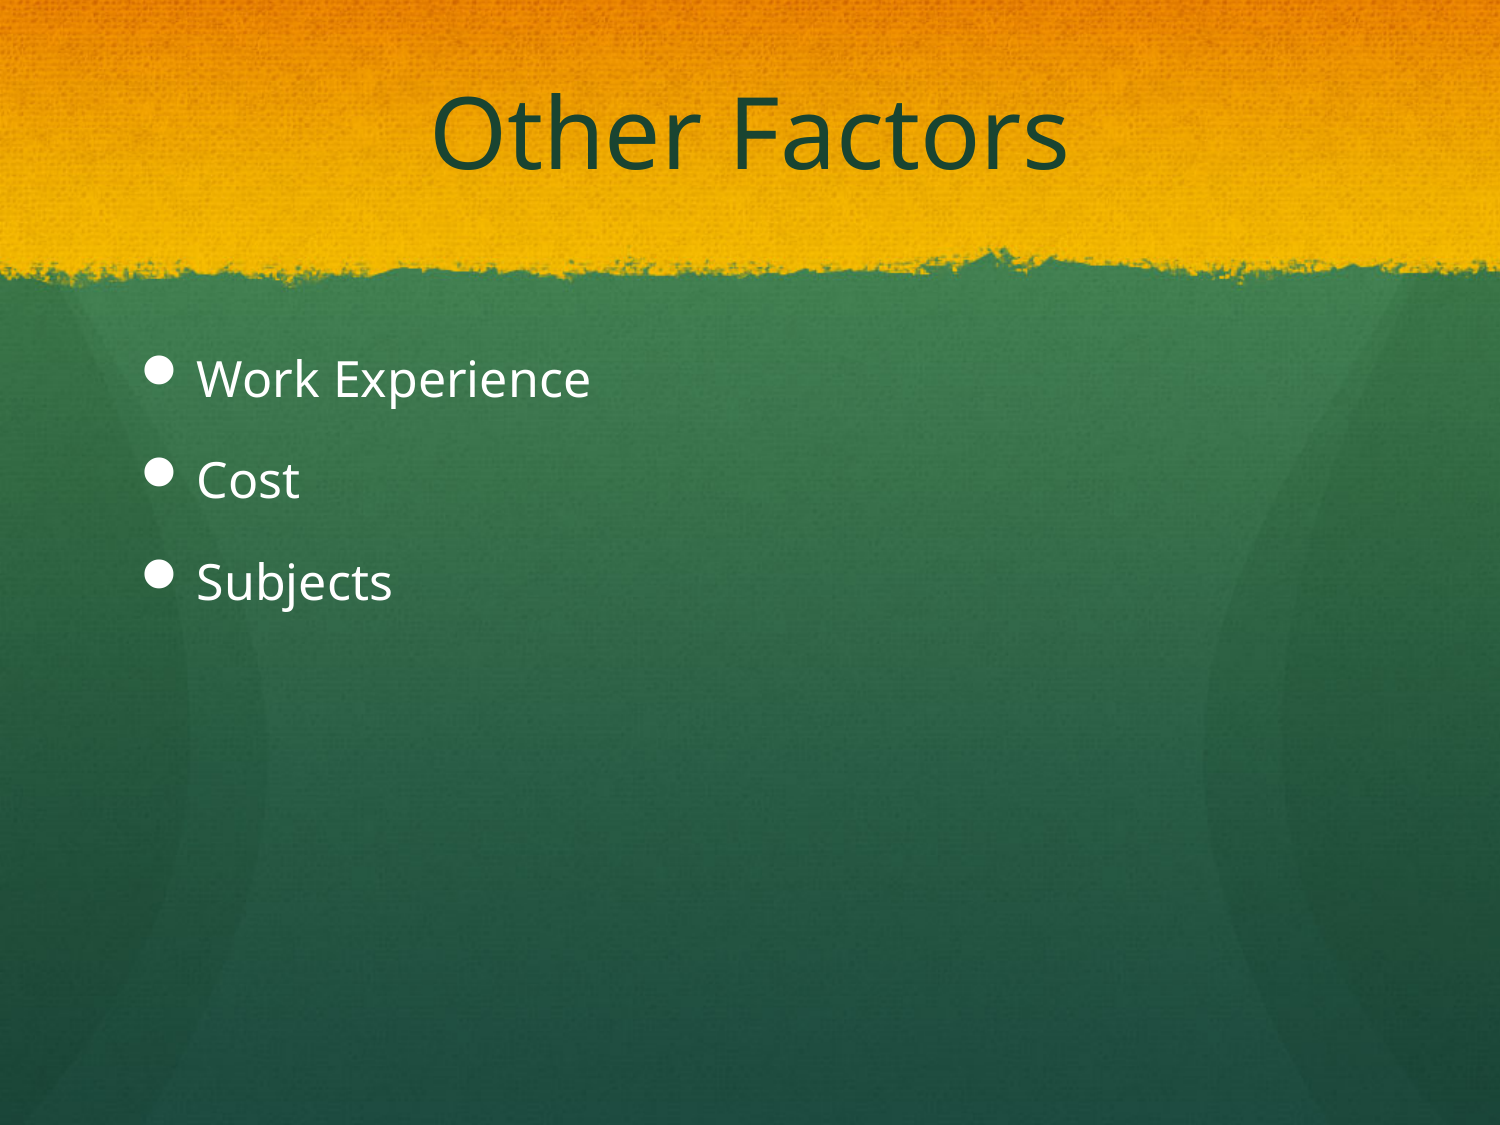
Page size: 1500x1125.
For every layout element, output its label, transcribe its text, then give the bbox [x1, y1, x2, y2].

list Work Experience Cost Subjects [125, 339, 1375, 1026]
picture [0, 0, 1500, 1125]
title Other Factors [125, 13, 1375, 246]
